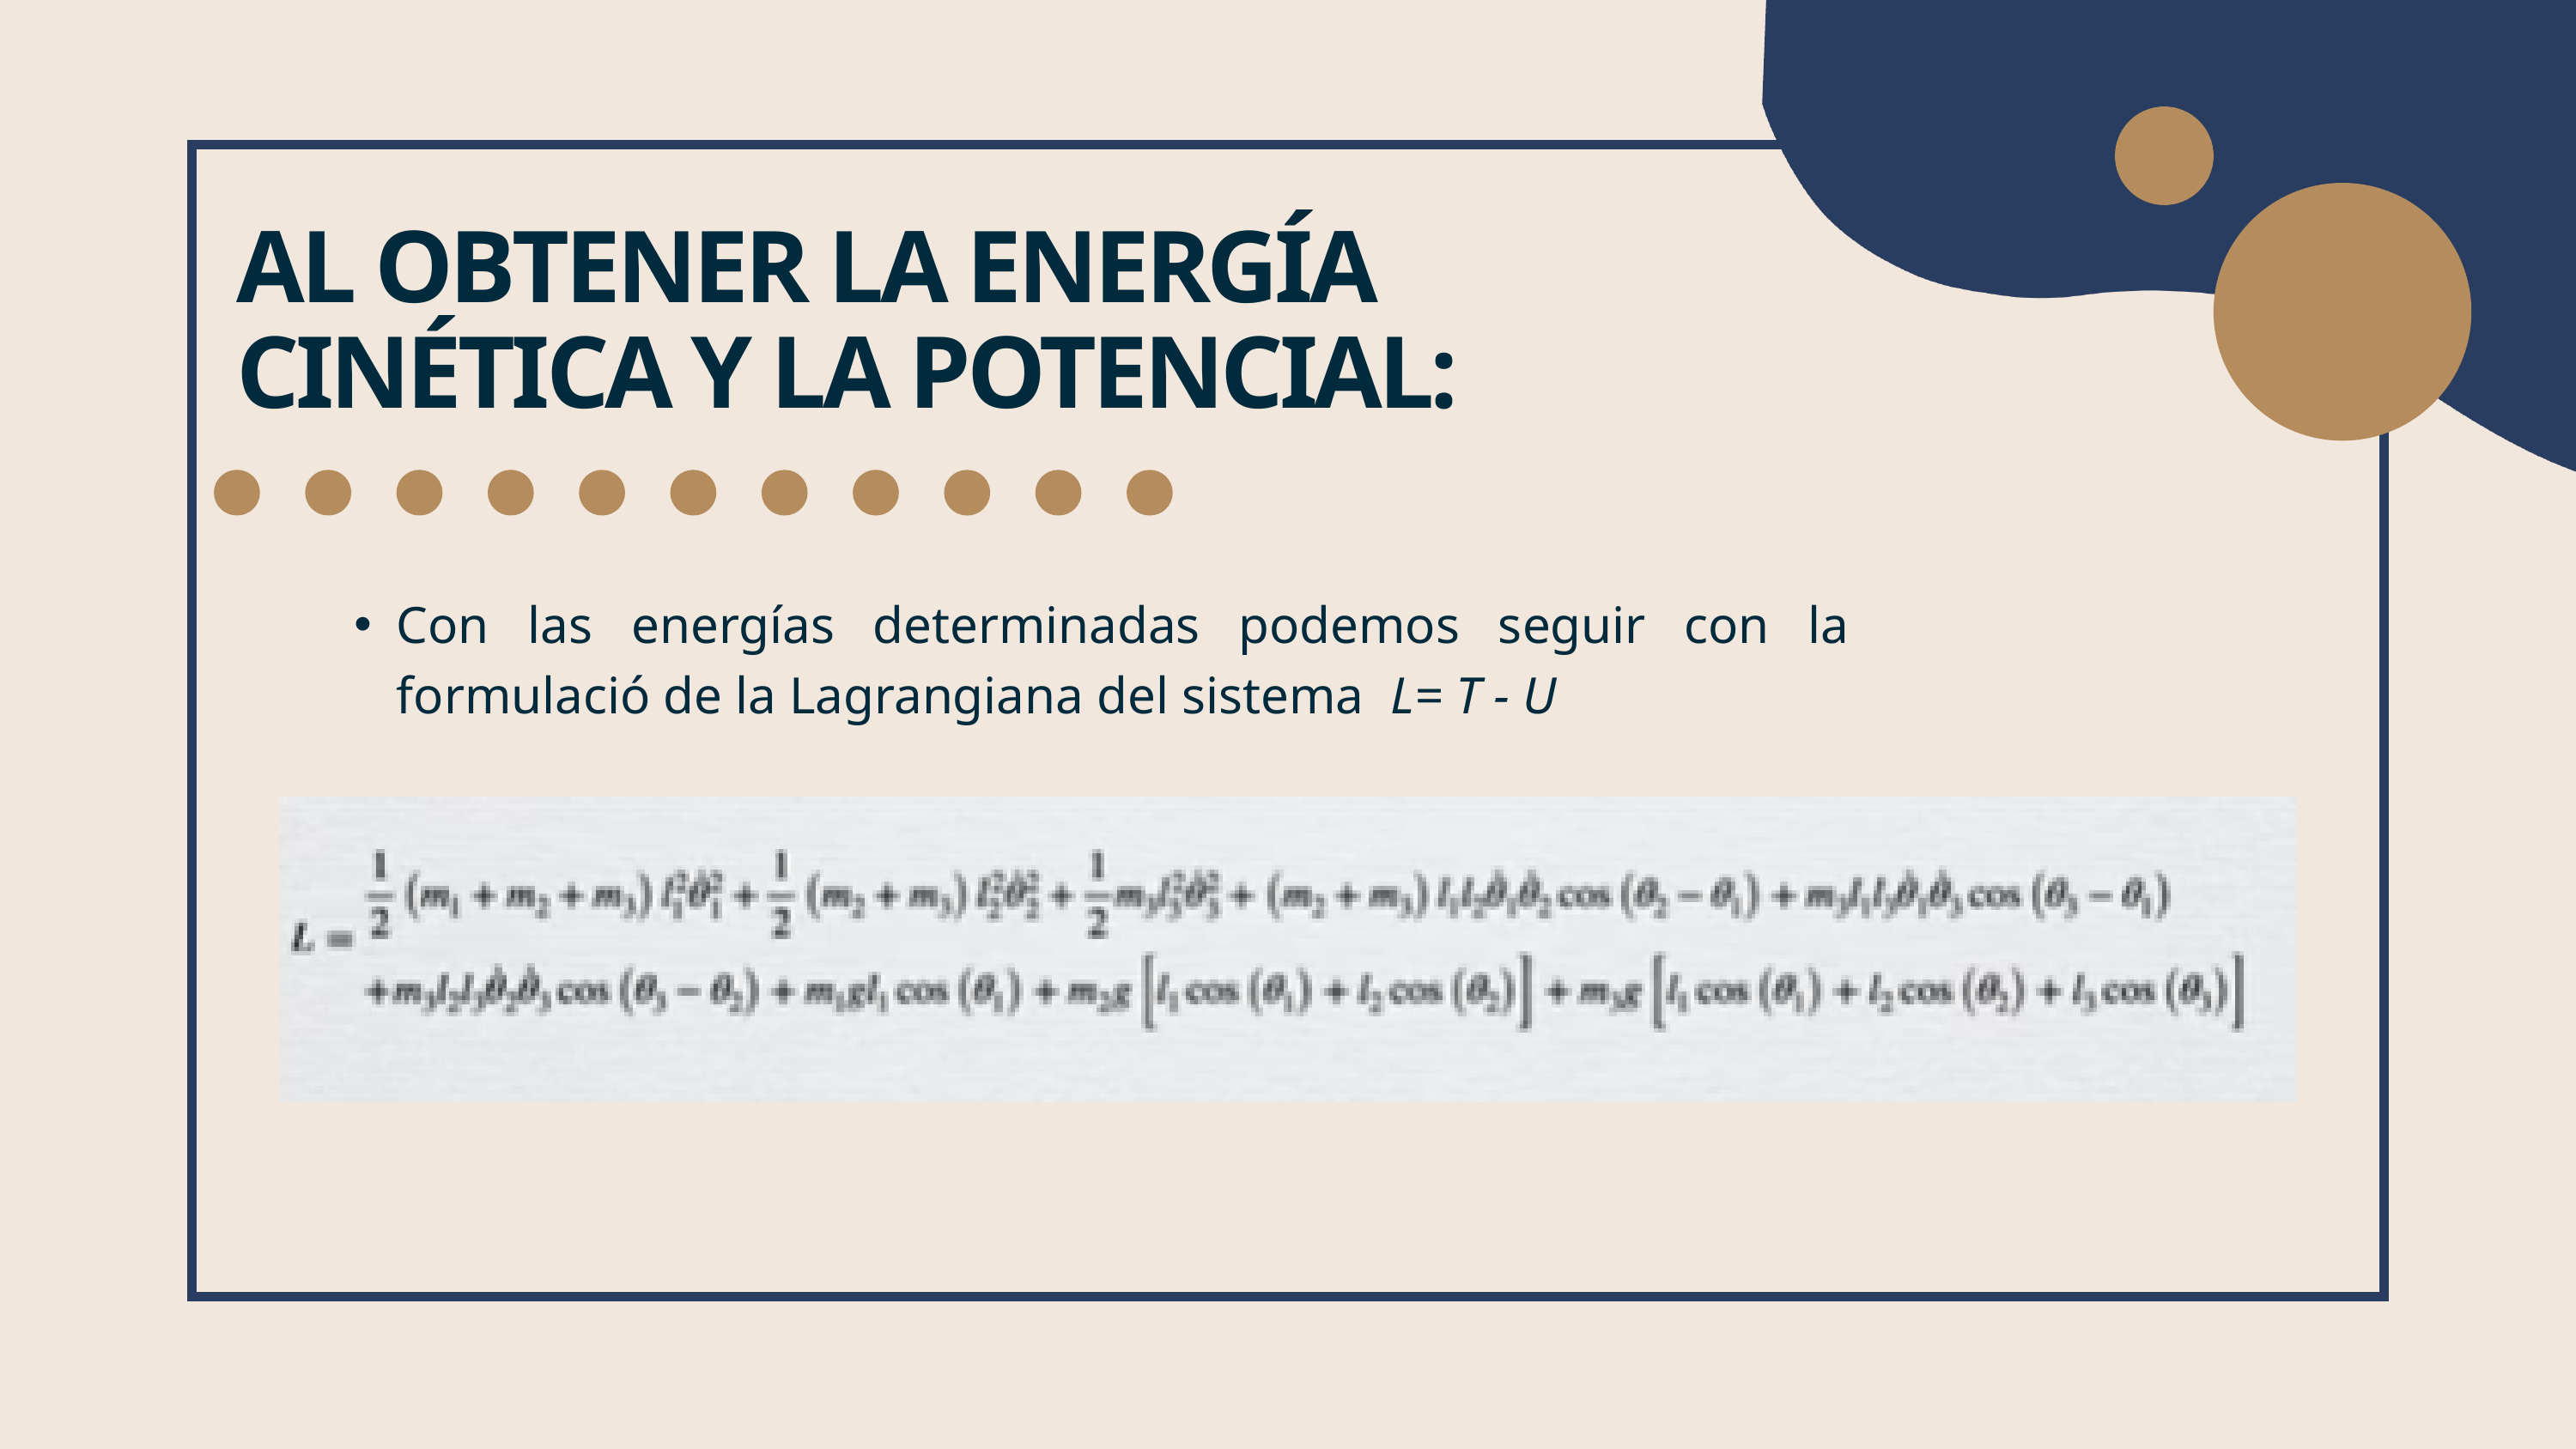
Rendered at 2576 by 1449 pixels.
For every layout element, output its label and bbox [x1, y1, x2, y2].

text_box [191, 144, 2385, 1297]
text_box [2114, 106, 2215, 206]
text_box [2213, 182, 2472, 441]
text_box [1760, 0, 2576, 475]
